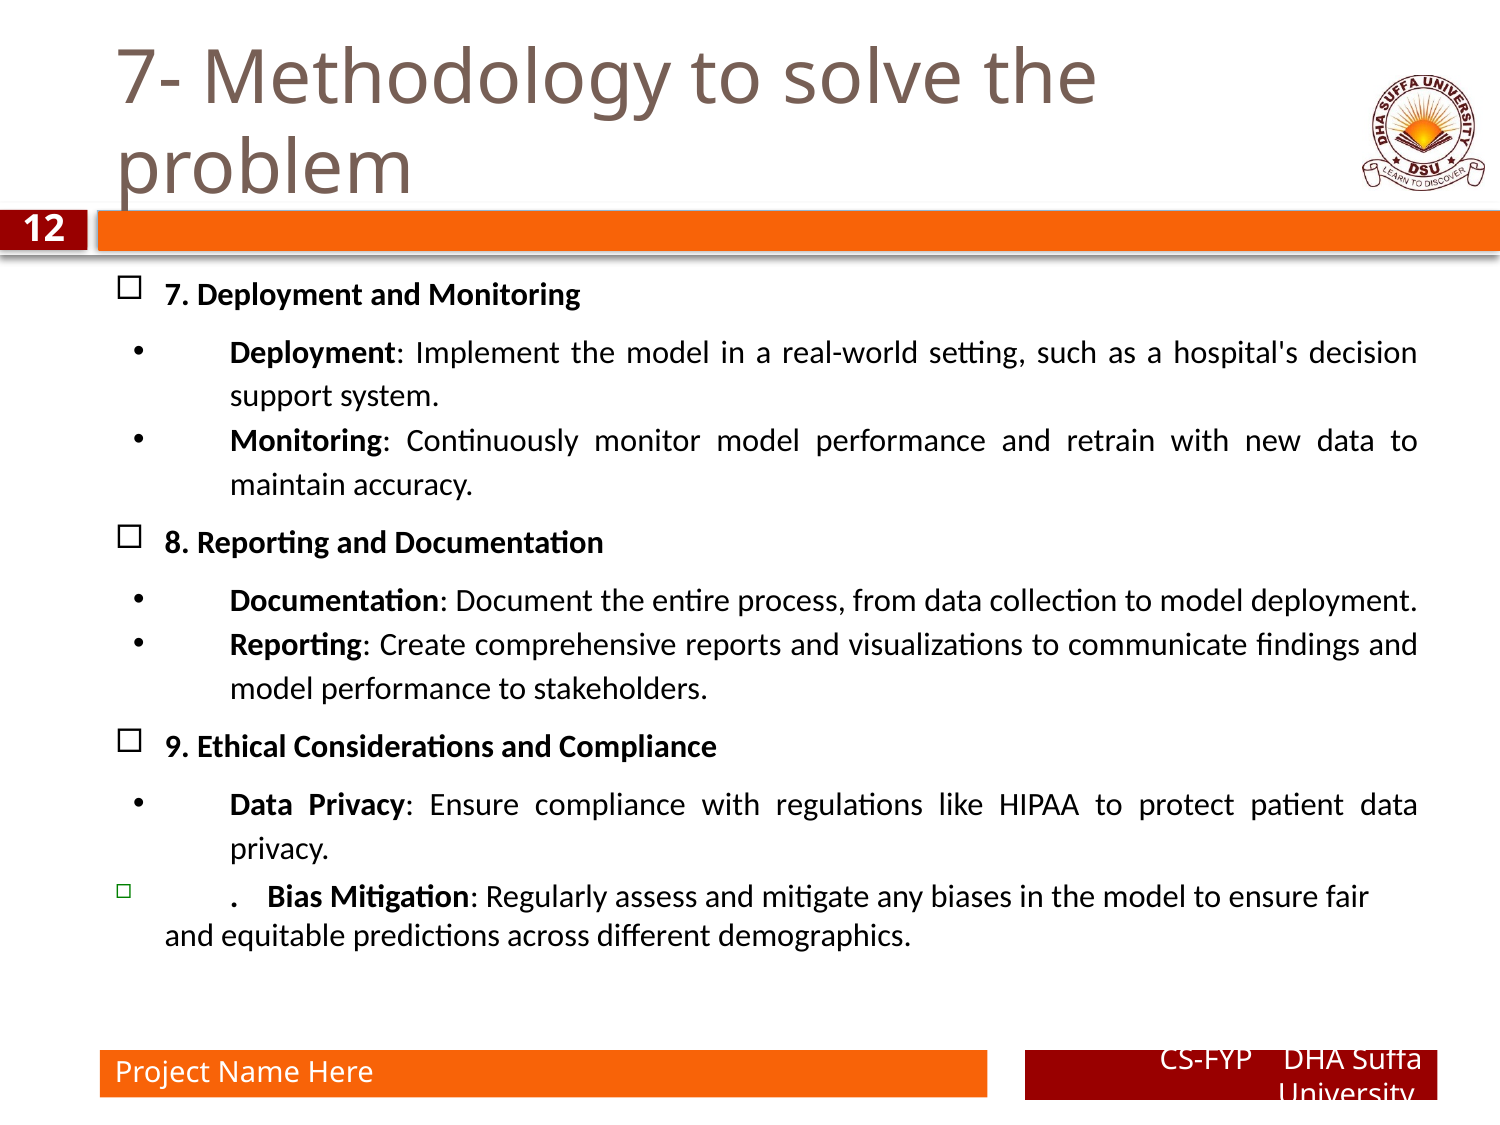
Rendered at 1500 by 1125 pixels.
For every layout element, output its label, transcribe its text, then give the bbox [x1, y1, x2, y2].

slide_number CS-FYP DHA Suffa University [1025, 1050, 1438, 1100]
list 7. Deployment and Monitoring Deployment: Implement the model in a real-world setting, such as a hospital's decision support system. Monitoring: Continuously monitor model performance and retrain with new data to maintain accuracy. 8. Reporting and Documentation Documentation: Document the entire process, from data collection to model deployment. Reporting: Create comprehensive reports and visualizations to communicate findings and model performance to stakeholders. 9. Ethical Considerations and Compliance Data Privacy: Ensure compliance with regulations like HIPAA to protect patient data privacy. . Bias Mitigation: Regularly assess and mitigate any biases in the model to ensure fair and equitable predictions across different demographics. [100, 262, 1438, 1000]
title 7- Methodology to solve the problem [100, 37, 1350, 200]
picture [1362, 75, 1485, 191]
slide_number 12 [0, 209, 88, 250]
footer Project Name Here [99, 1050, 988, 1098]
